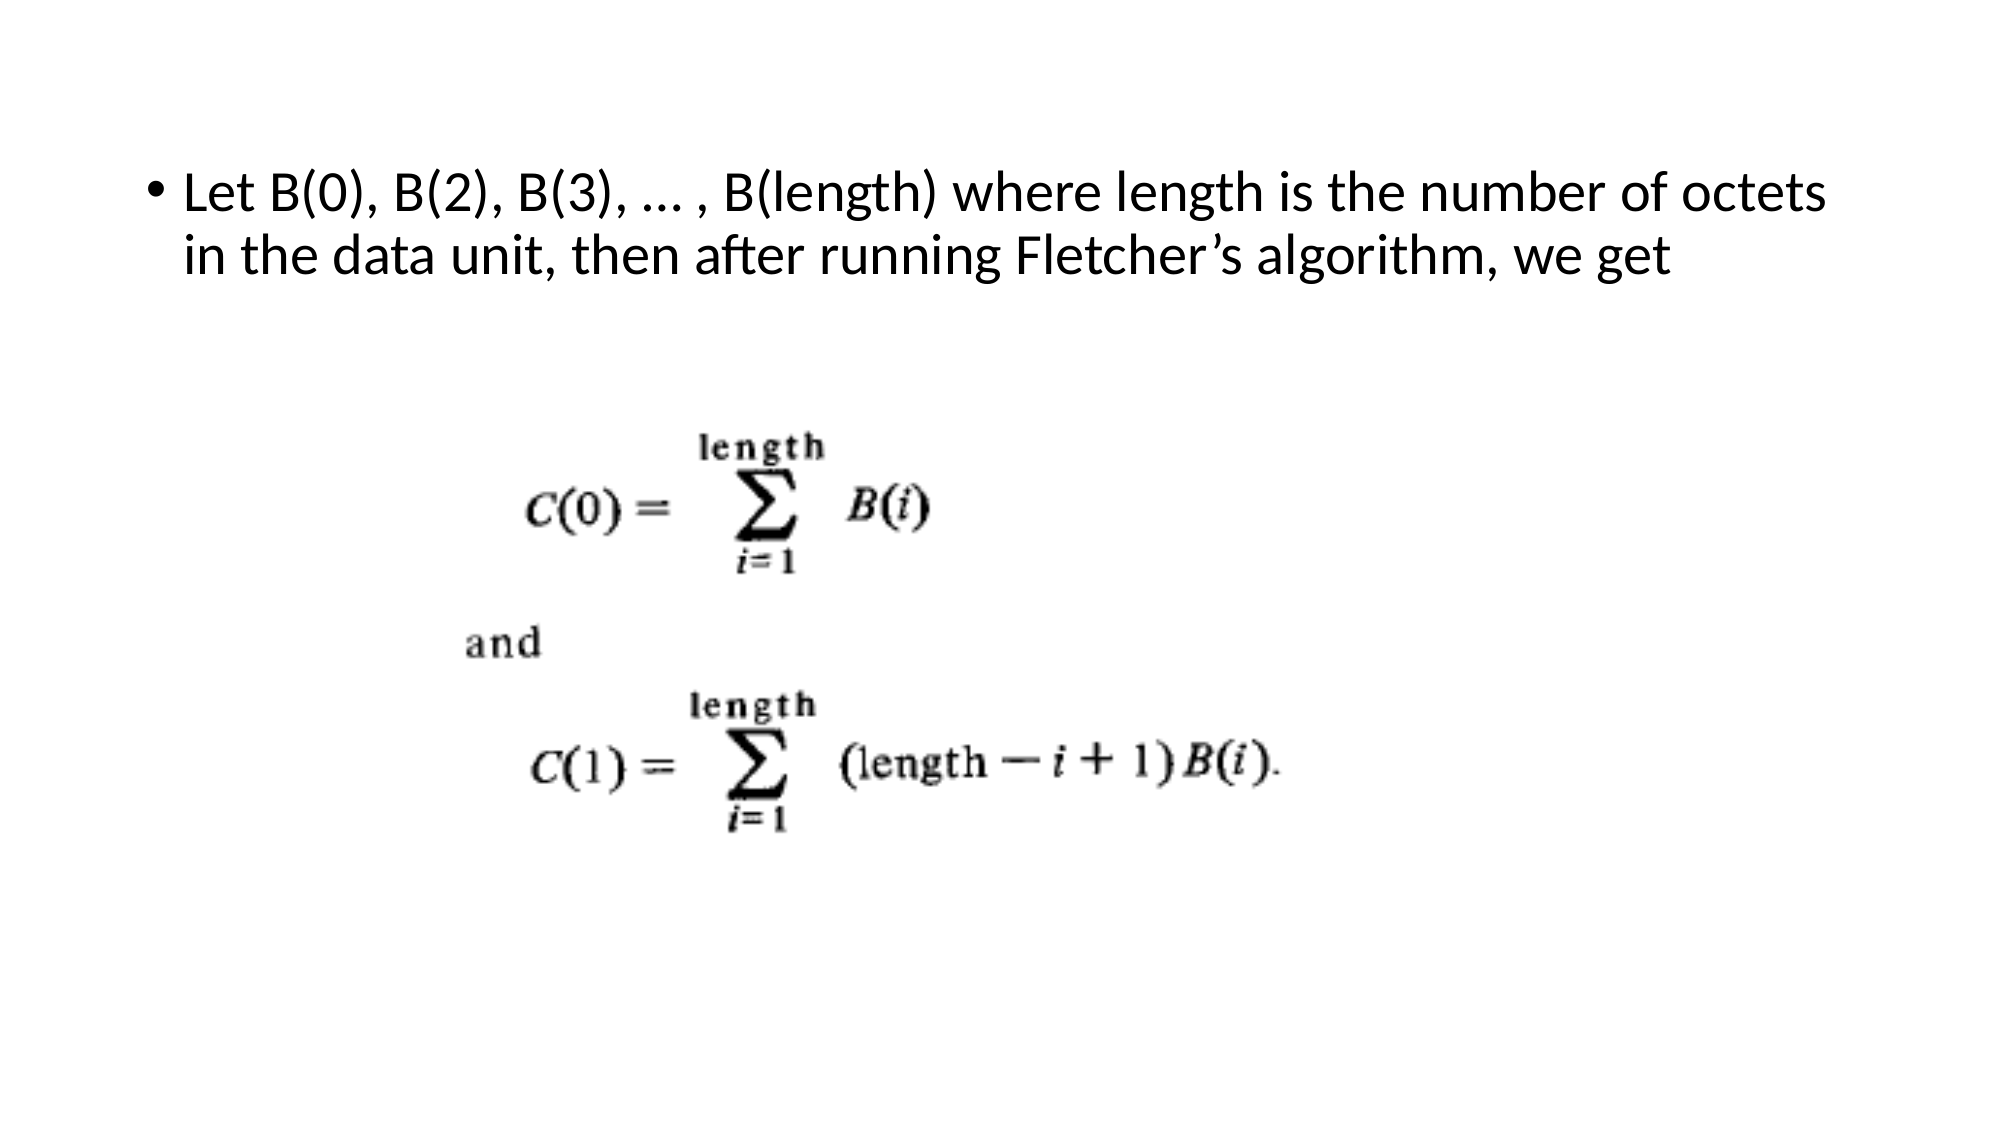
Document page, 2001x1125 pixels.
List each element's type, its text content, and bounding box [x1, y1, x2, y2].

list Let B(0), B(2), B(3), … , B(length) where length is the number of octets in the data unit, then after running Fletcher’s algorithm, we get [130, 153, 1856, 868]
picture [456, 426, 1326, 845]
